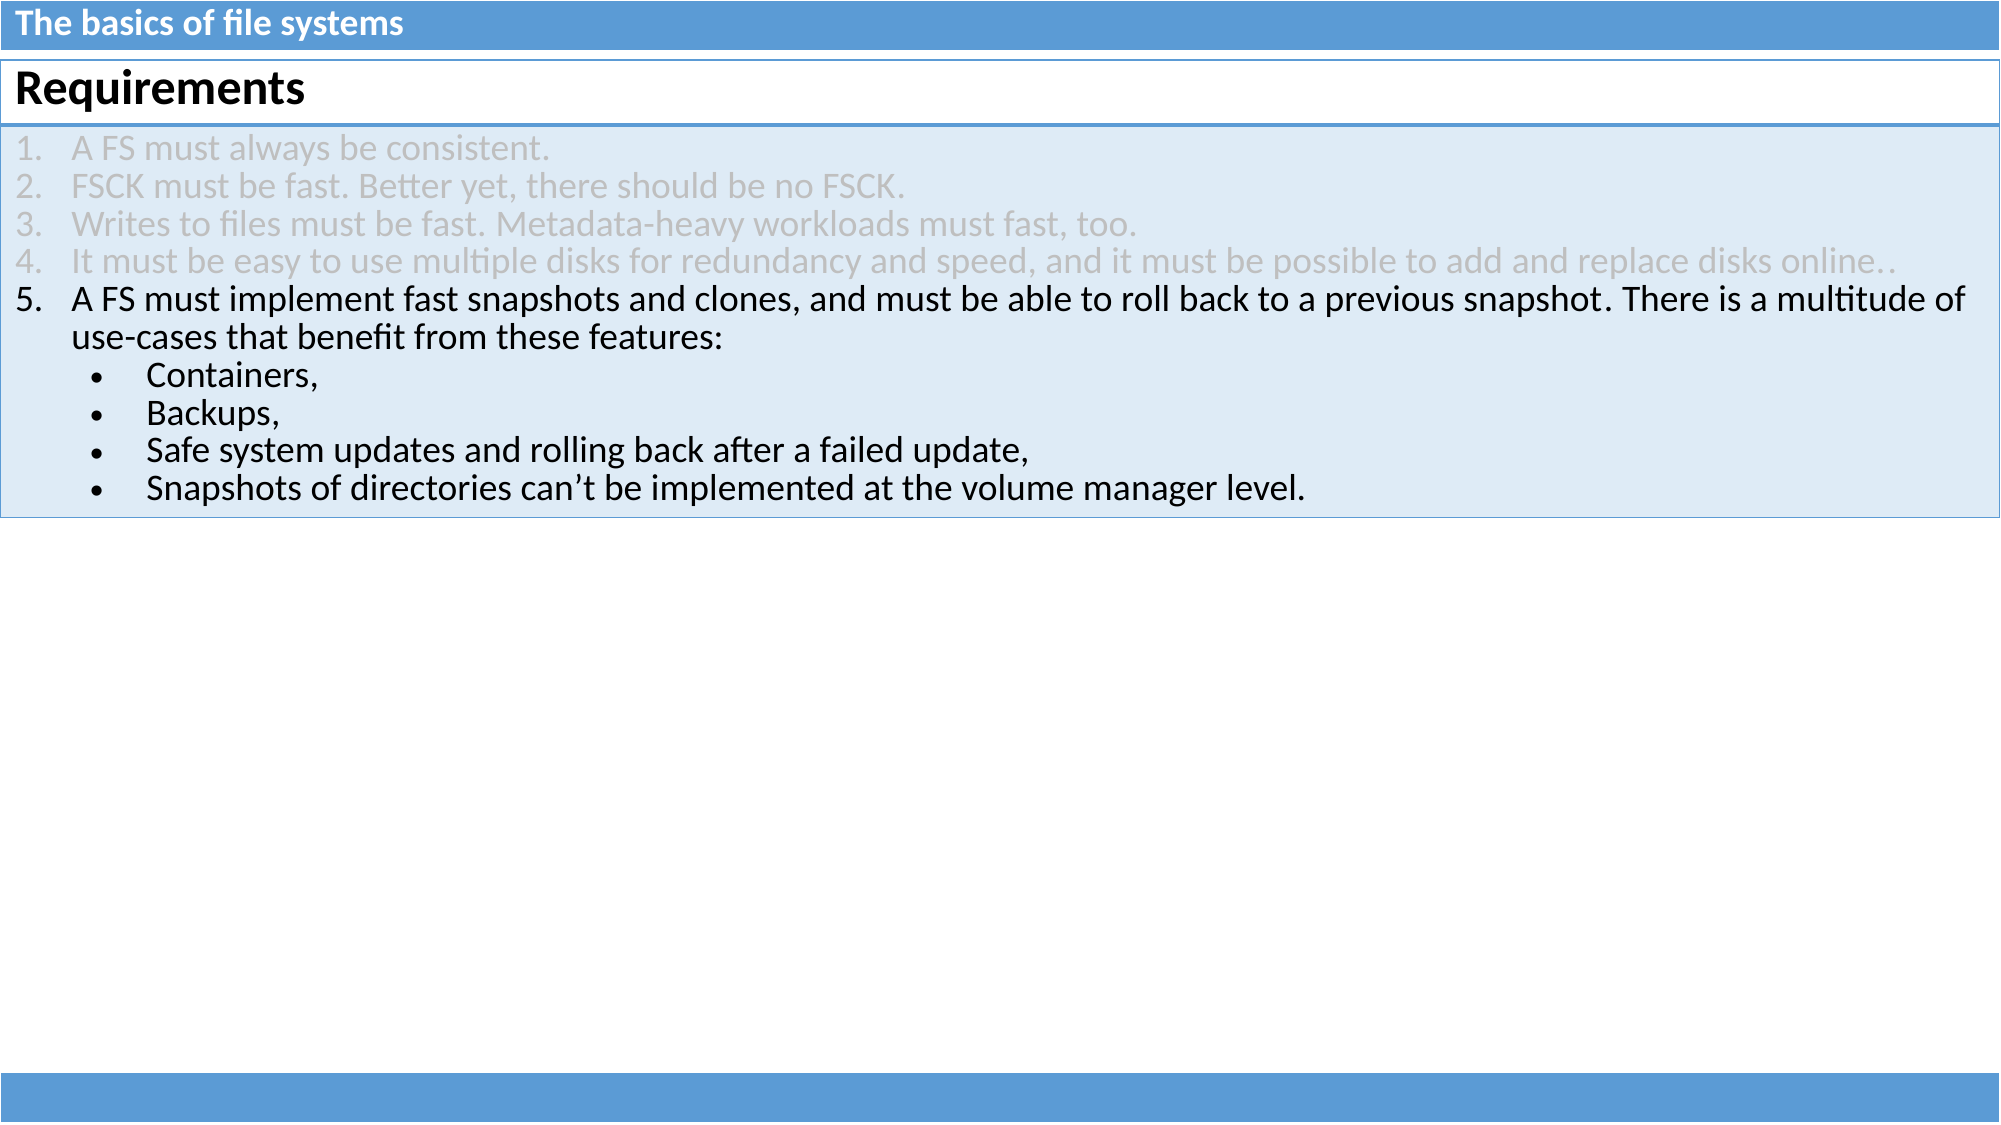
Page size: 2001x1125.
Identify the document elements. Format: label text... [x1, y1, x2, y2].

table_cell A FS must always be consistent. FSCK must be fast. Better yet, there should be no FSCK. Writes to files must be fast. Metadata-heavy workloads must fast, too. It must be easy to use multiple disks for redundancy and speed, and it must be possible to add and replace disks online.. A FS must implement fast snapshots and clones, and must be able to roll back to a previous snapshot. There is a multitude of use-cases that benefit from these features: Containers, Backups, Safe system updates and rolling back after a failed update, Snapshots of directories can’t be implemented at the volume manager level. [1, 127, 1999, 517]
table_header [1, 1073, 1999, 1122]
table_header The basics of file systems [1, 1, 1999, 50]
table_header Requirements [1, 61, 1999, 123]
